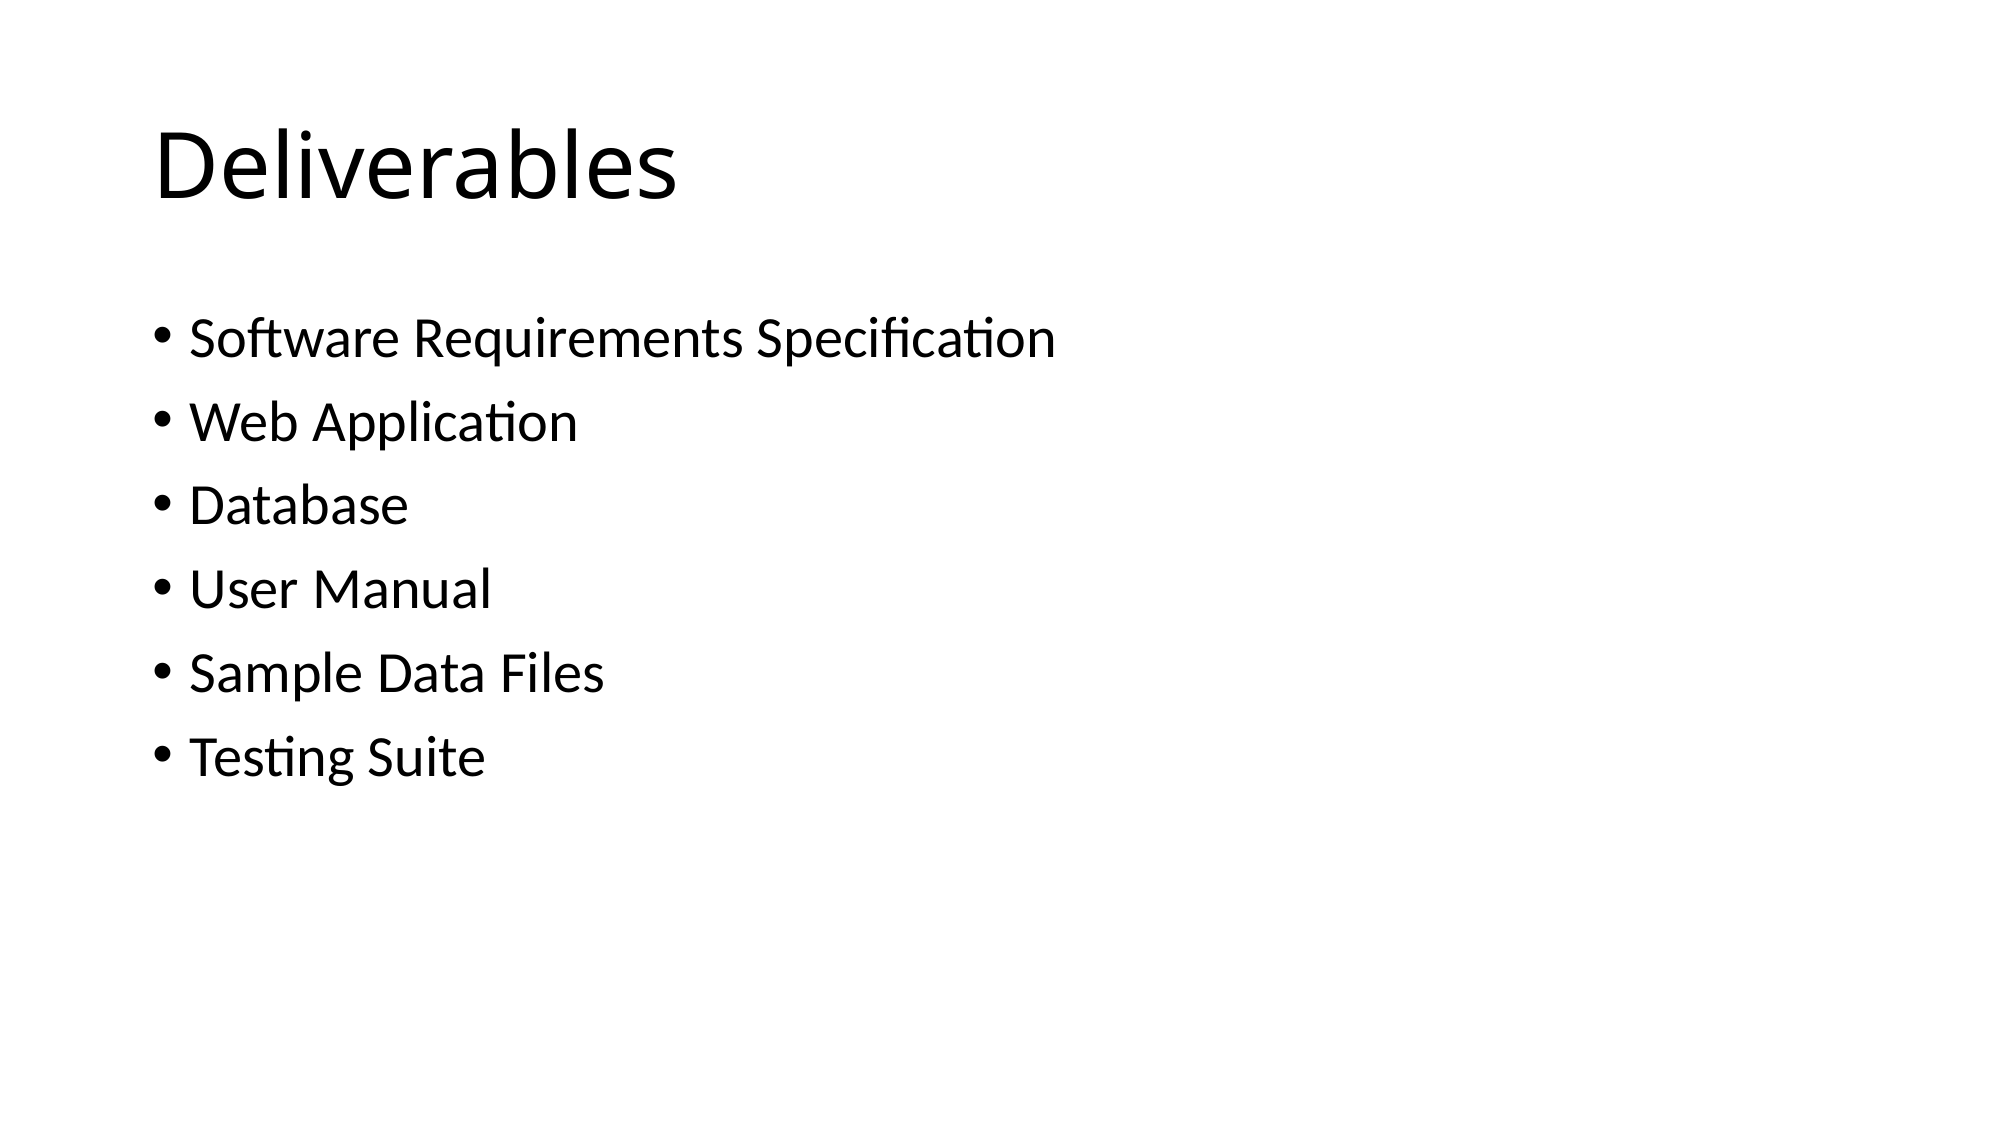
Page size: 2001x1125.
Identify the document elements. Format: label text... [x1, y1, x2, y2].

list Software Requirements Specification Web Application Database User Manual Sample Data Files Testing Suite [137, 299, 1863, 1014]
title Deliverables [137, 59, 1863, 278]
